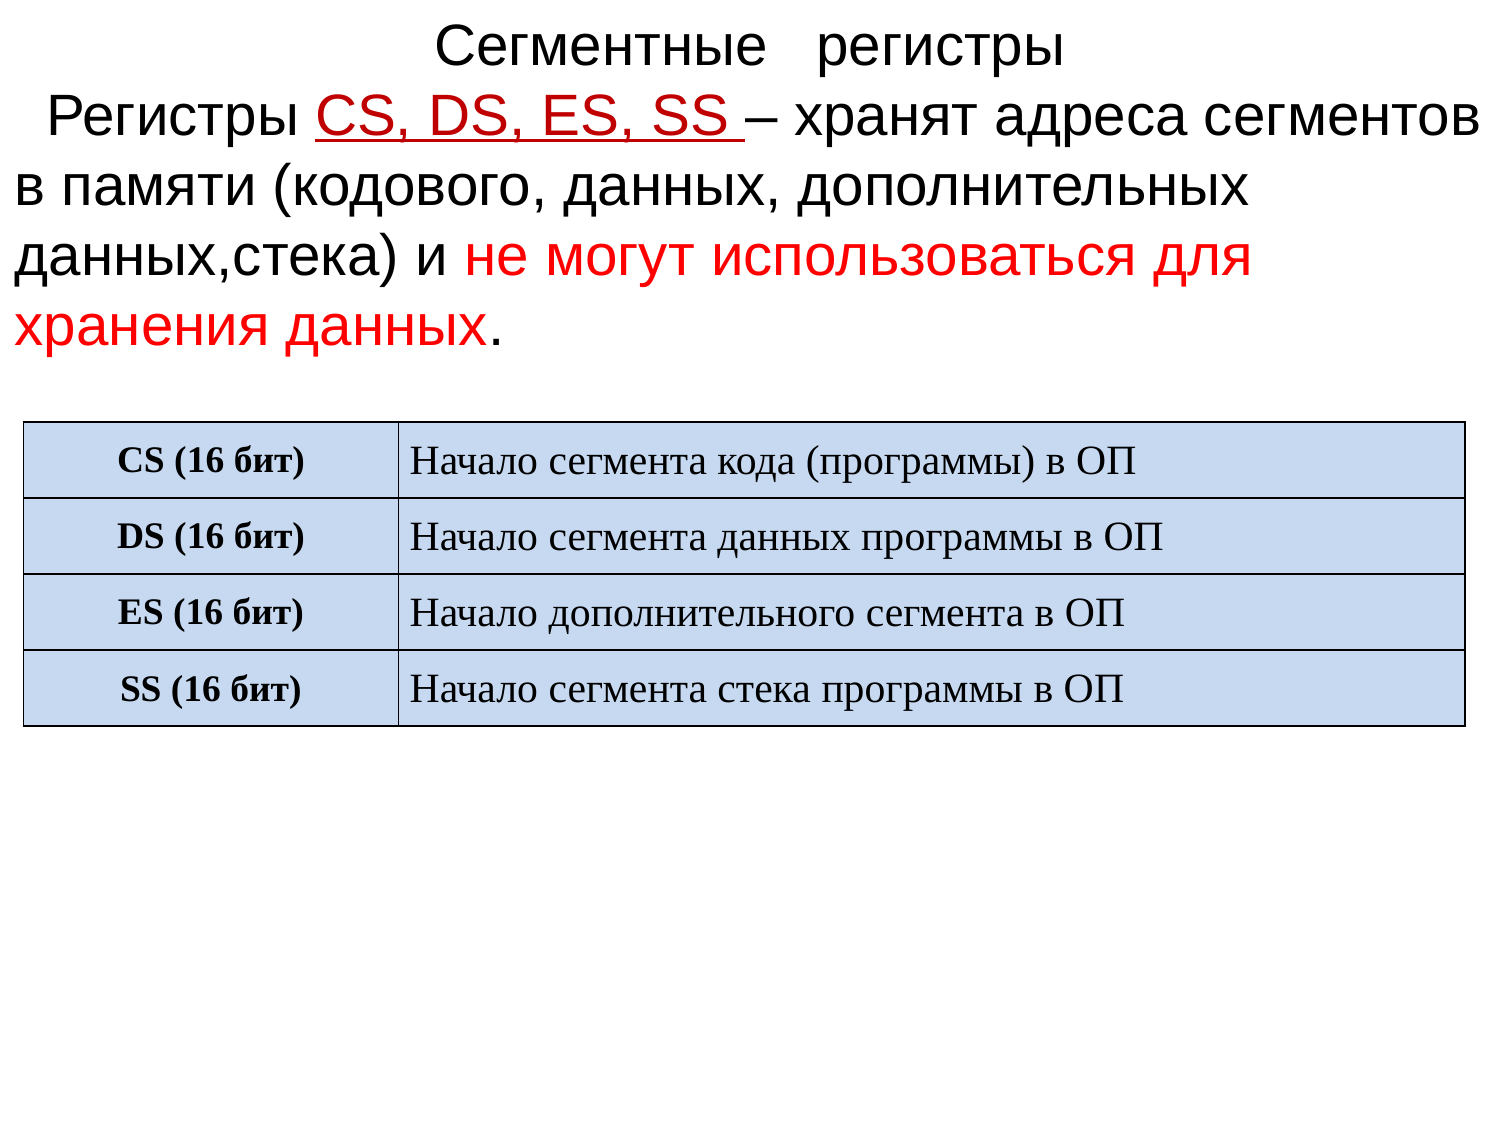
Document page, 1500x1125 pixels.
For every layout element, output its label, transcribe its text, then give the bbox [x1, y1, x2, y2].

table_cell Начало дополнительного сегмента в ОП [399, 575, 1464, 649]
text_box Сегментные регистры Регистры CS, DS, ES, SS – хранят адреса сегментов в памяти (кодового, данных, дополнительных данных,стека) и не могут использоваться для хранения данных. [0, 0, 1500, 365]
table_cell SS (16 бит) [24, 651, 398, 725]
table_header Начало сегмента кода (программы) в ОП [399, 423, 1464, 497]
table_cell ES (16 бит) [24, 575, 398, 649]
table_cell Начало сегмента данных программы в ОП [399, 499, 1464, 573]
table_cell DS (16 бит) [24, 499, 398, 573]
table_cell Начало сегмента стека программы в ОП [399, 651, 1464, 725]
table_header CS (16 бит) [24, 423, 398, 497]
